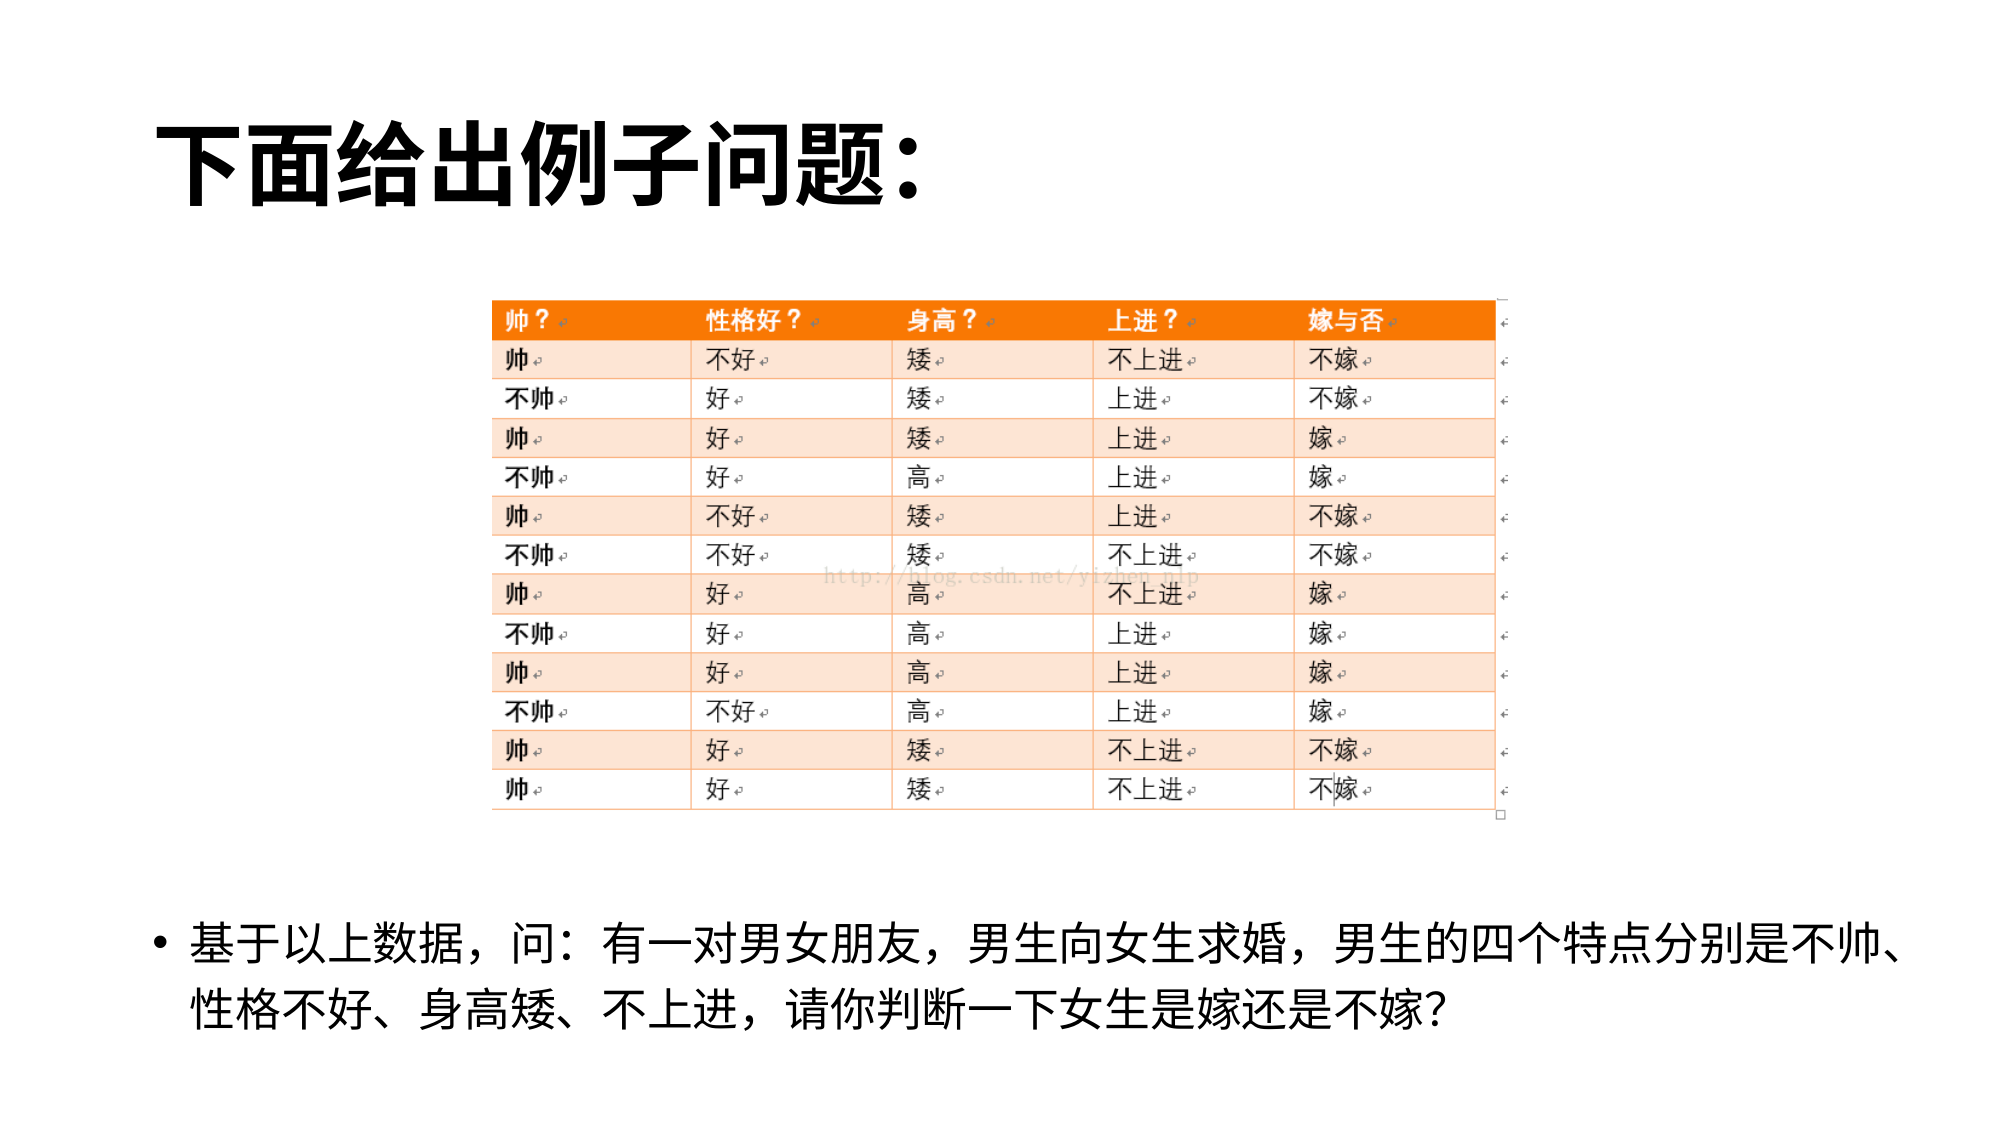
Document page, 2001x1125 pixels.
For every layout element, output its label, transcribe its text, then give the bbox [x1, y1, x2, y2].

title 下面给出例子问题： [137, 59, 1863, 278]
list 基于以上数据，问：有一对男女朋友，男生向女生求婚，男生的四个特点分别是不帅、性格不好、身高矮、不上进，请你判断一下女生是嫁还是不嫁？ [137, 299, 1899, 1014]
picture [492, 298, 1508, 827]
